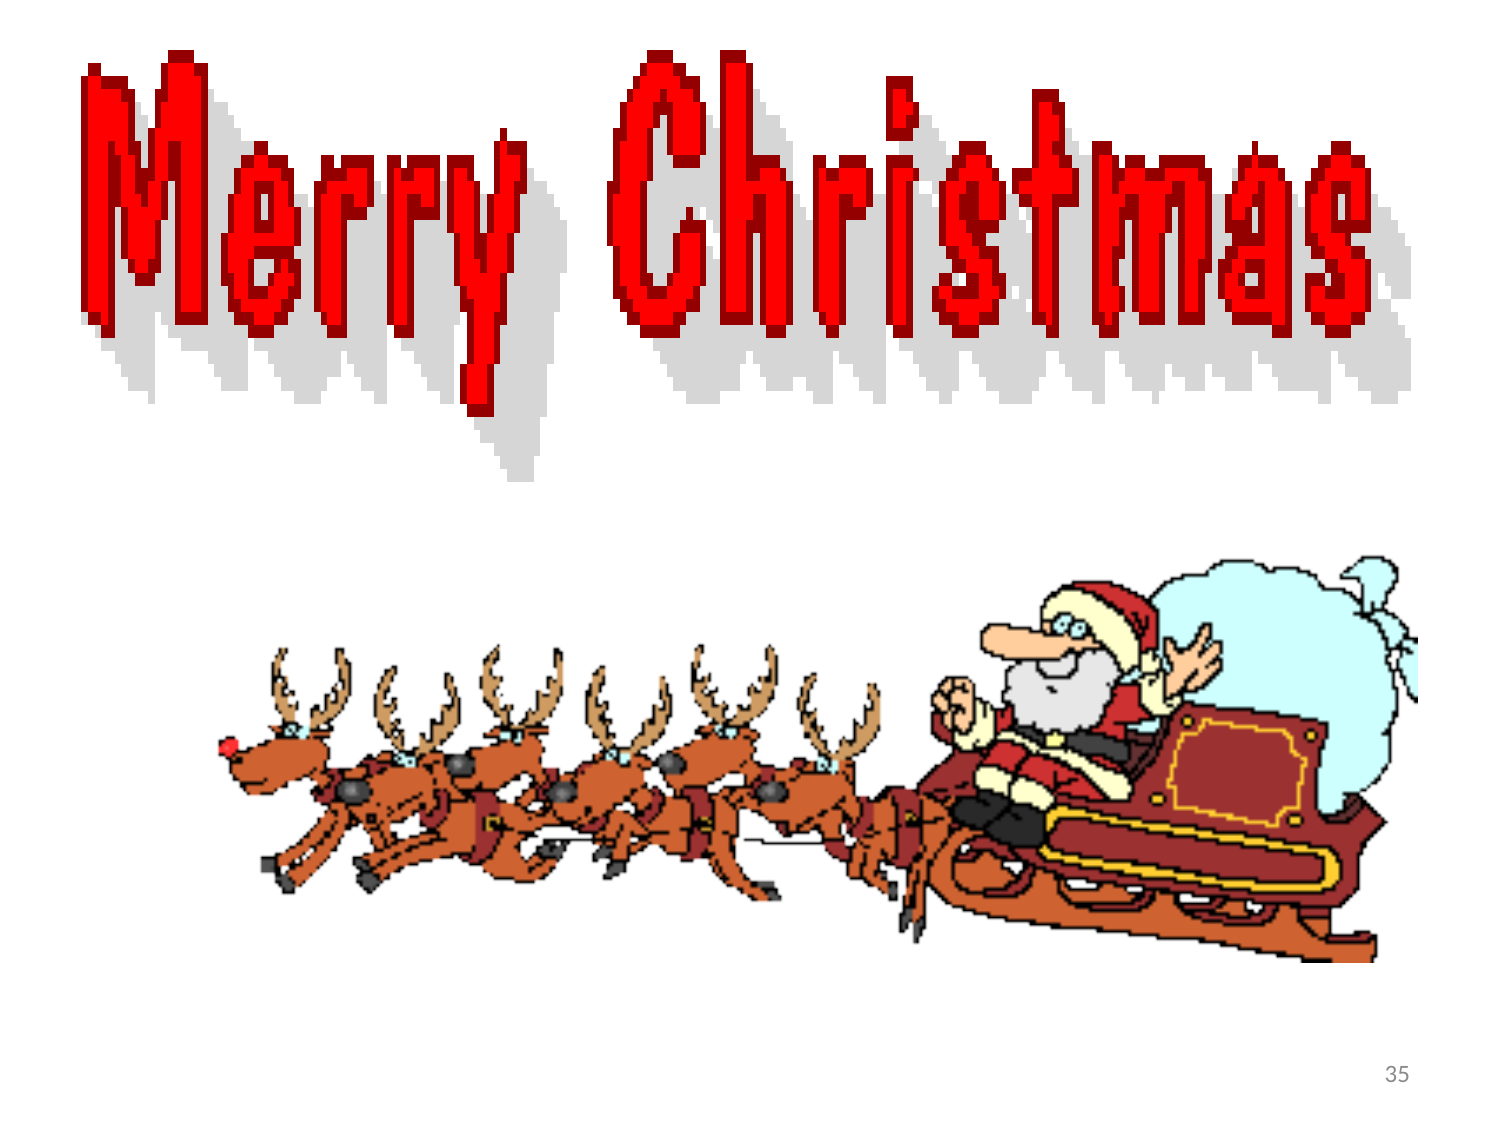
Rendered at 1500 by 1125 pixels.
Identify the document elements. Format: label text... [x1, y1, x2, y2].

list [184, 539, 1418, 963]
picture [62, 37, 1426, 496]
slide_number 35 [1074, 1042, 1425, 1103]
